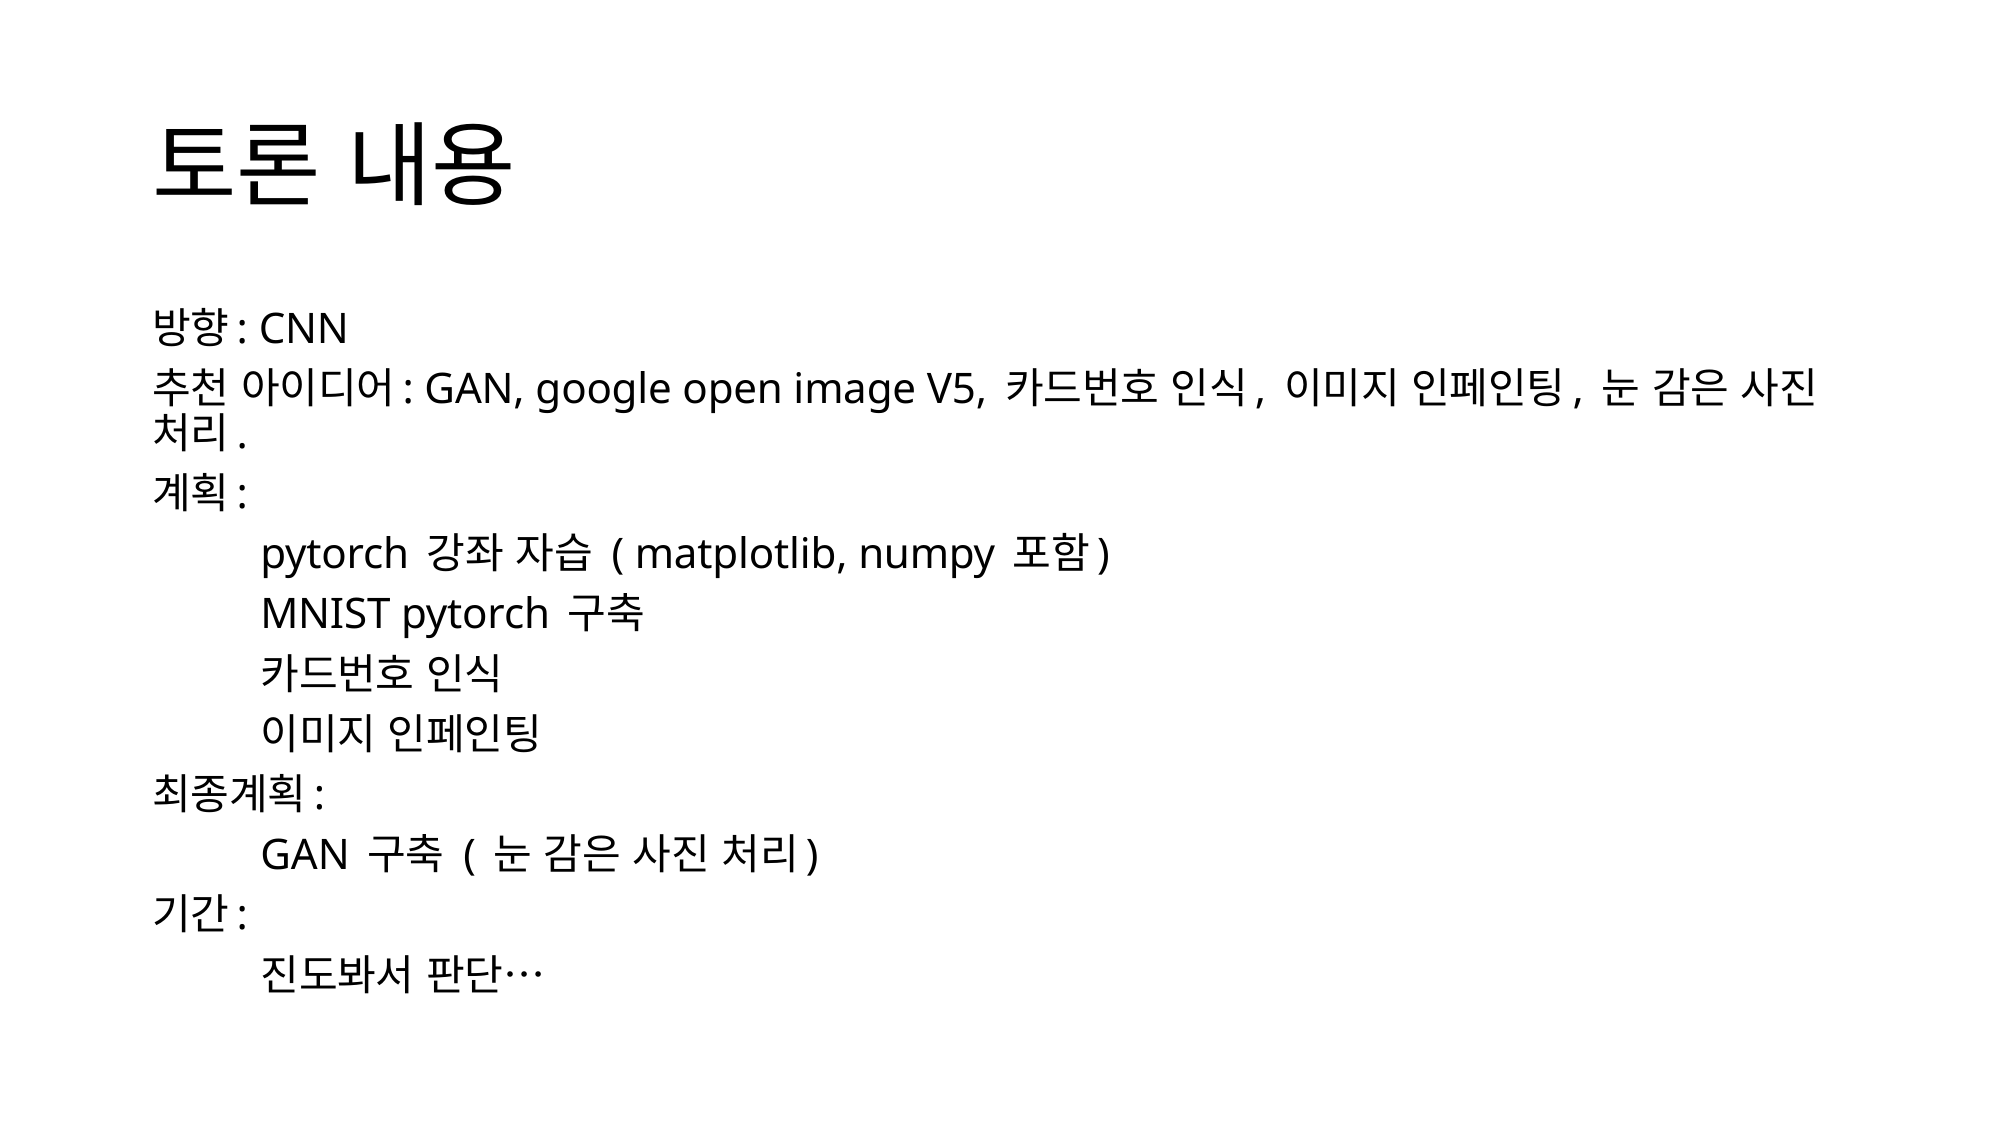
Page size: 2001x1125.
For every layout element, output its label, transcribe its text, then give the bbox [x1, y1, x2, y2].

list 방향: CNN 추천 아이디어: GAN, google open image V5, 카드번호 인식, 이미지 인페인팅, 눈 감은 사진 처리. 계획: pytorch 강좌 자습 ( matplotlib, numpy 포함) MNIST pytorch 구축 카드번호 인식 이미지 인페인팅 최종계획: GAN 구축 ( 눈 감은 사진 처리) 기간: 진도봐서 판단… [137, 299, 1863, 1014]
title 토론 내용 [137, 59, 1863, 278]
